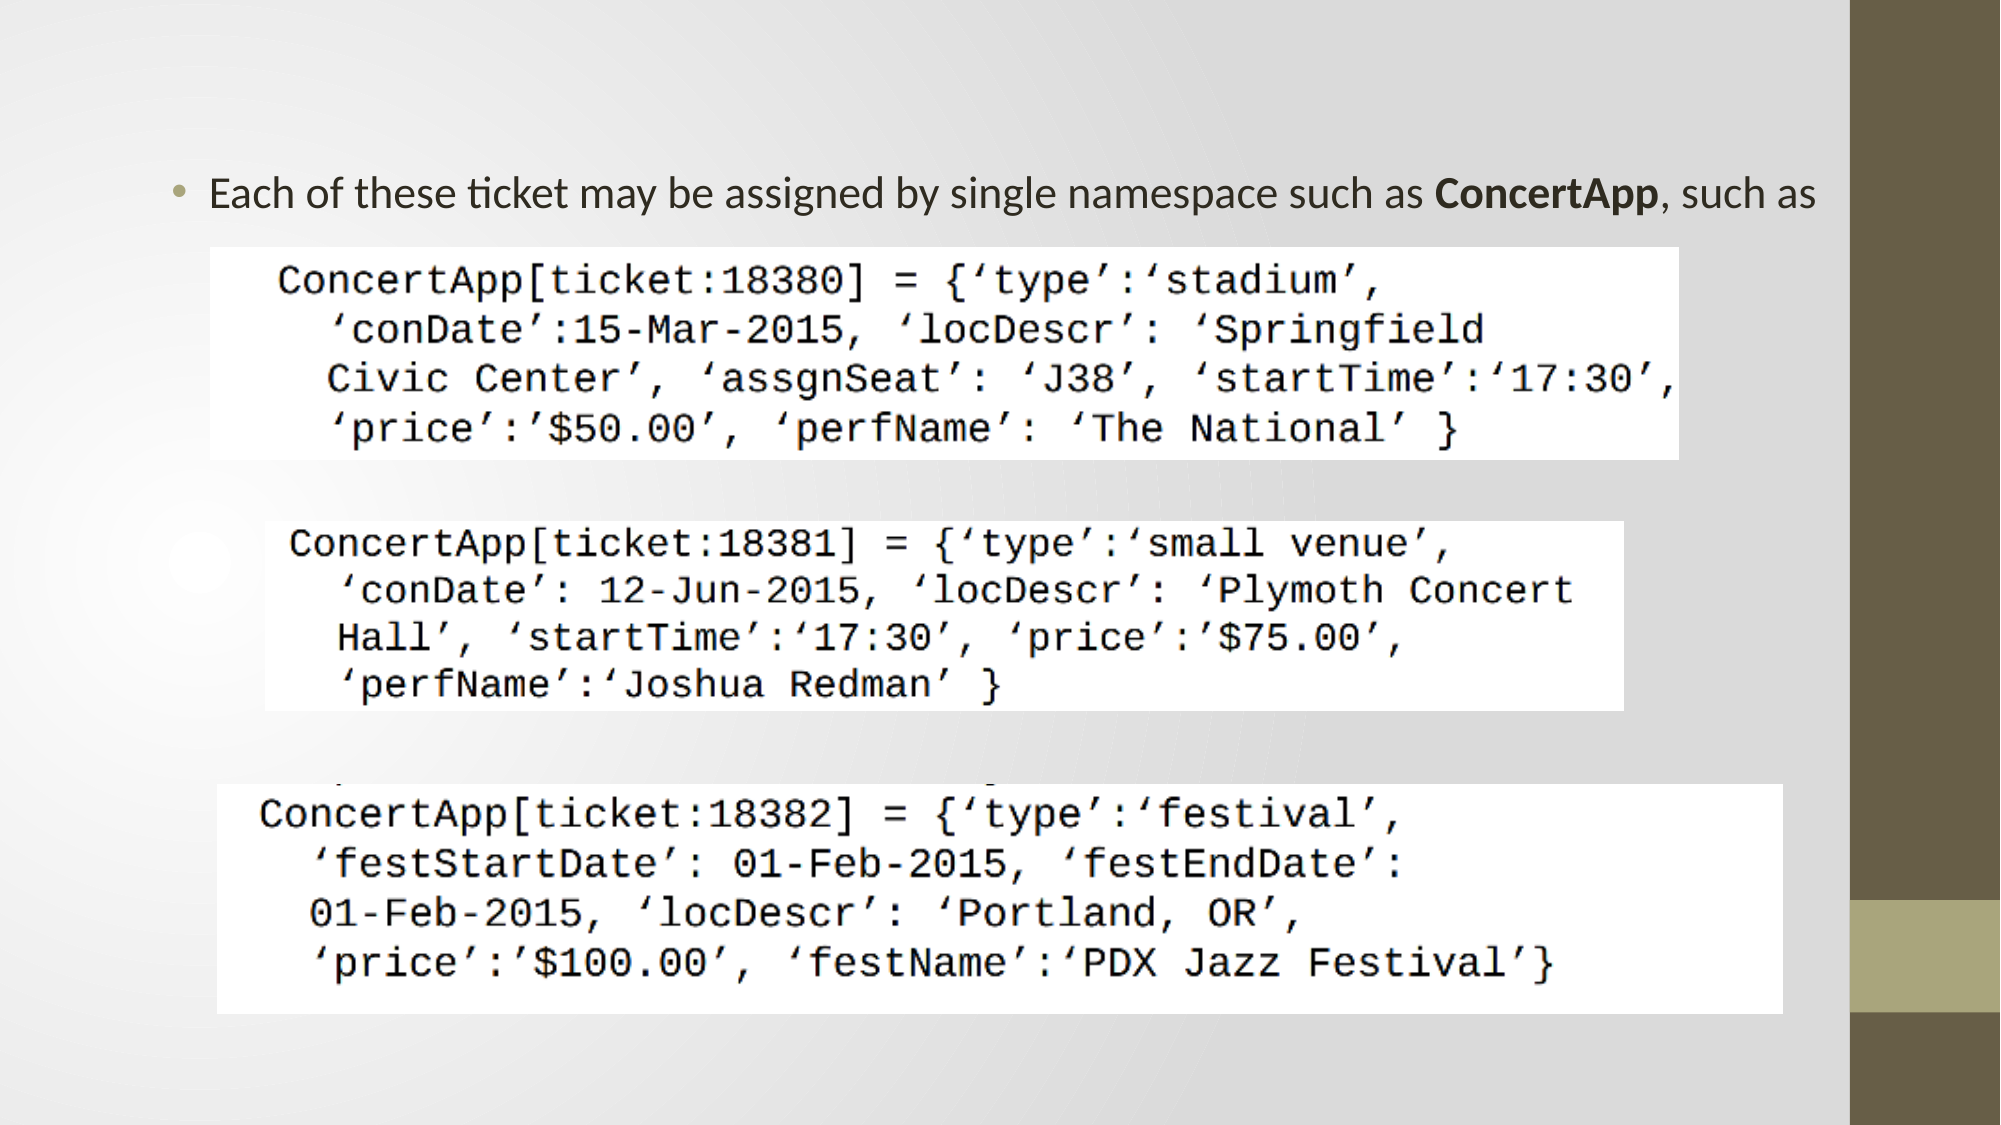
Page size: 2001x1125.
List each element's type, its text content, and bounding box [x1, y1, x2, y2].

list Each of these ticket may be assigned by single namespace such as ConcertApp, such as [137, 91, 1863, 1014]
picture [265, 520, 1624, 712]
picture [217, 783, 1783, 1014]
picture [209, 247, 1680, 460]
